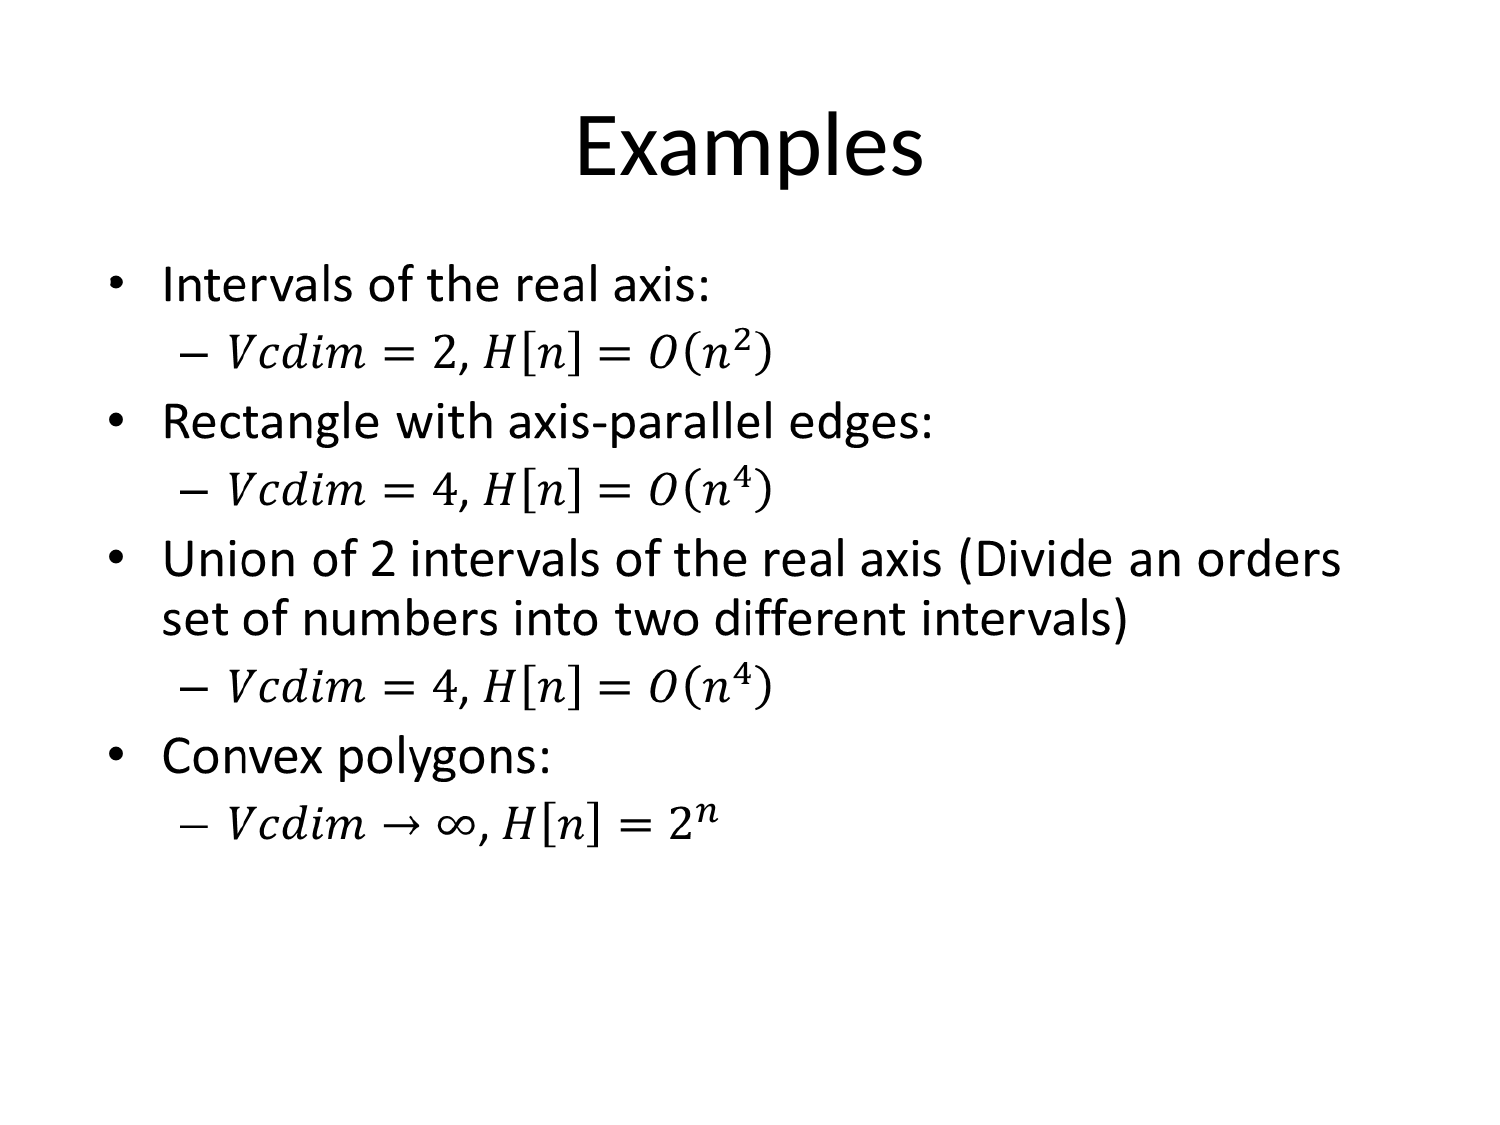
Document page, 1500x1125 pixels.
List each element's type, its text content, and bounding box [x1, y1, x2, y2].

list [75, 233, 1425, 976]
title Examples [75, 45, 1425, 233]
